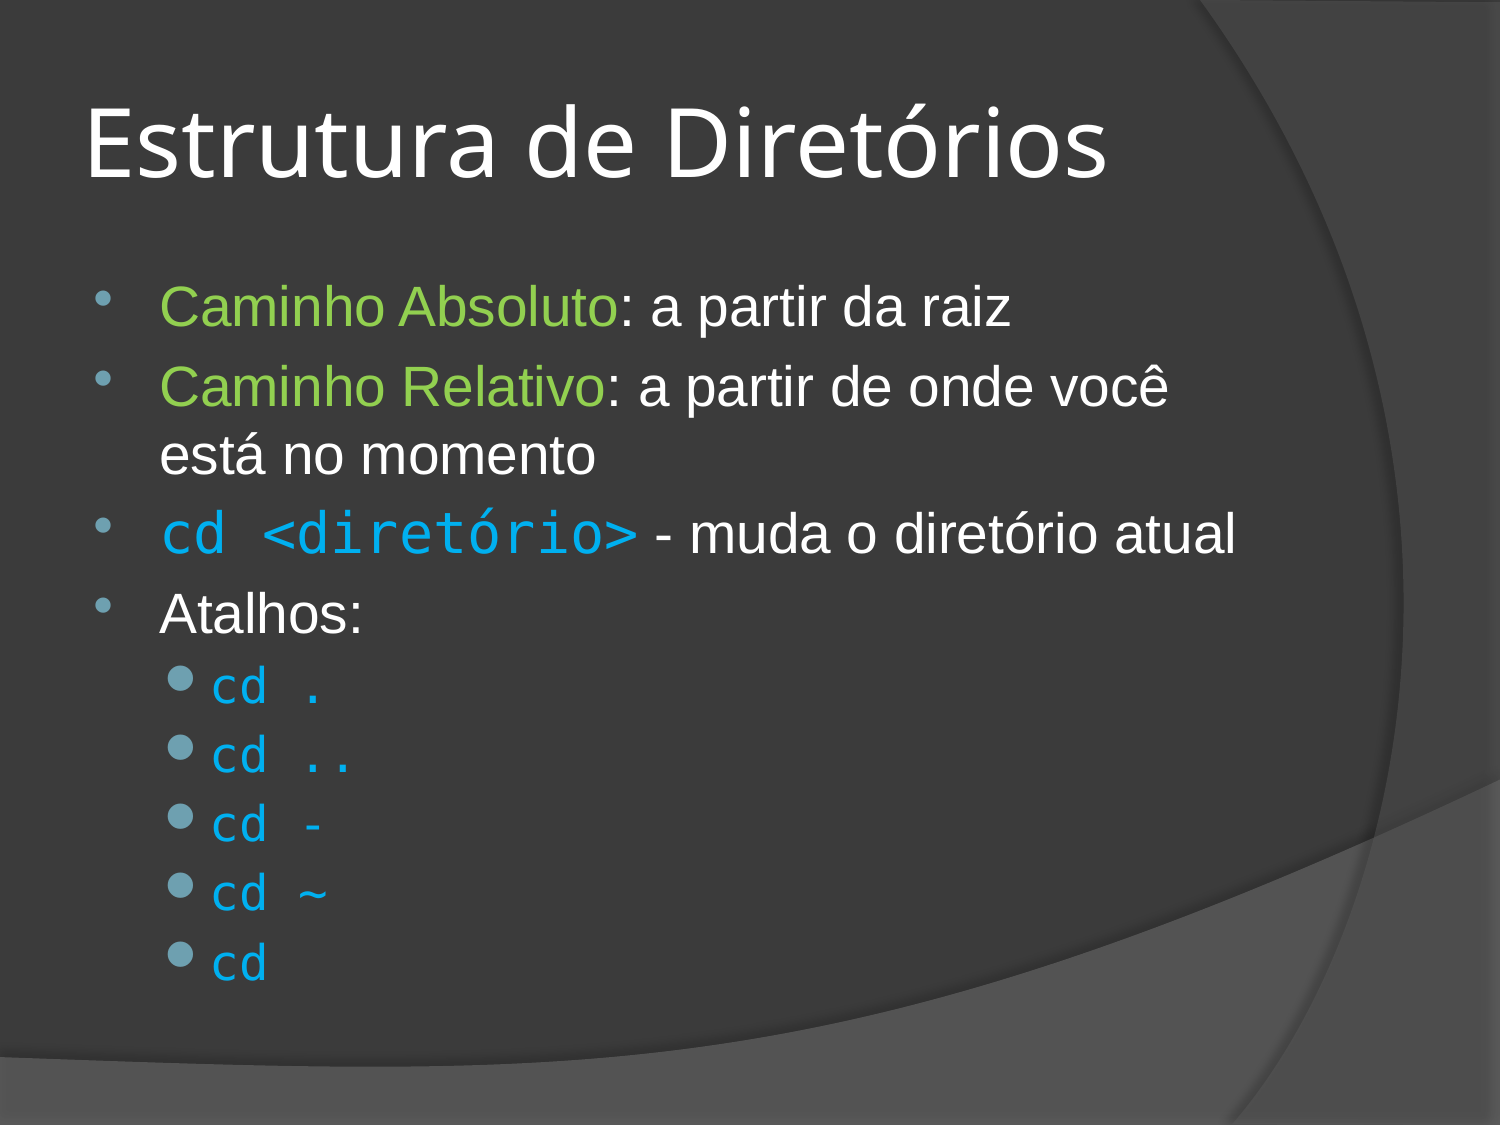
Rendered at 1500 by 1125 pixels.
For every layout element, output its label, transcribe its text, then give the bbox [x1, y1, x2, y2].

list Caminho Absoluto: a partir da raiz Caminho Relativo: a partir de onde você está no momento cd <diretório> - muda o diretório atual Atalhos: cd . cd .. cd - cd ~ cd [75, 262, 1300, 1005]
title Estrutura de Diretórios [75, 45, 1300, 233]
